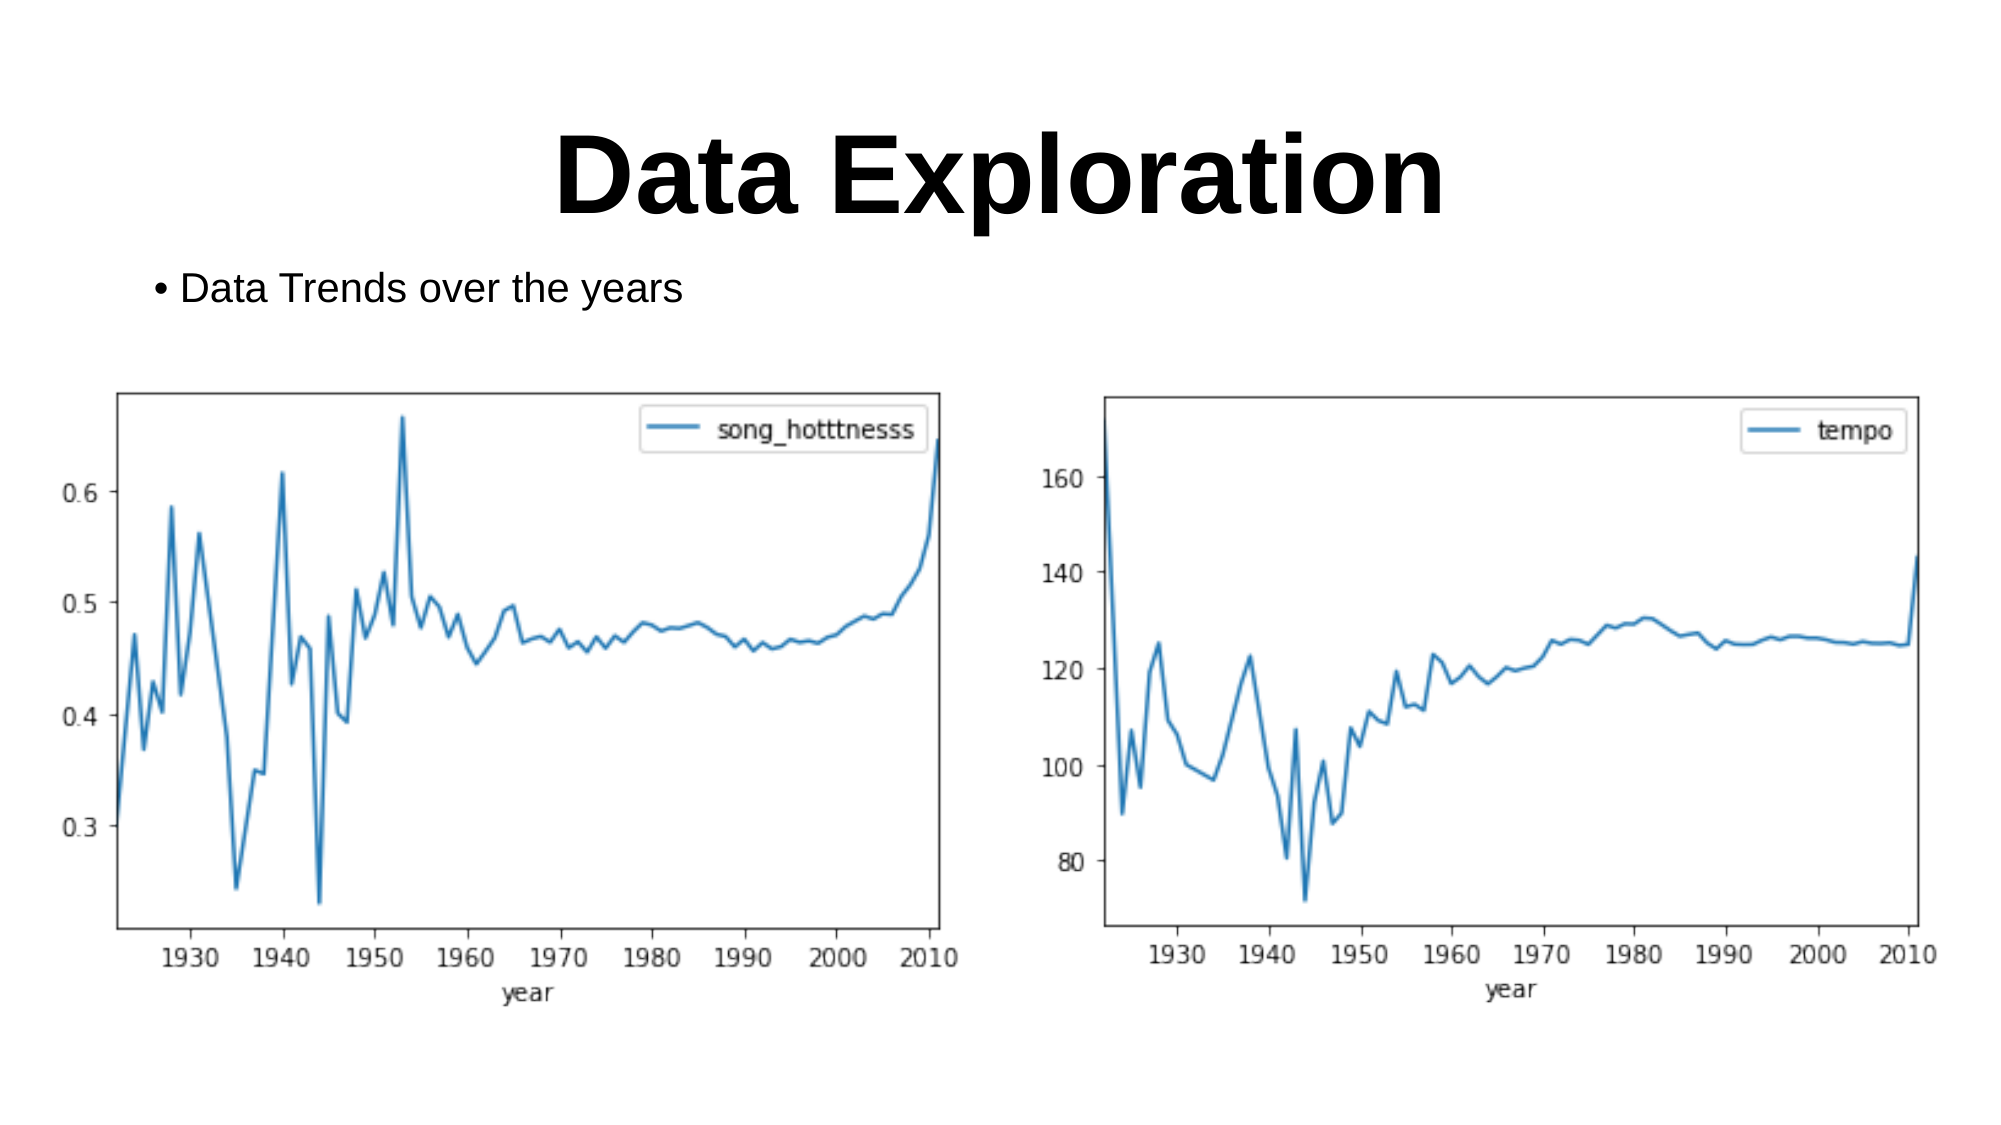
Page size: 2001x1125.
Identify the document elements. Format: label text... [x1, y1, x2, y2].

text_box Data Exploration [139, 49, 1863, 246]
text_box • Data Trends over the years [138, 253, 1471, 381]
picture [1024, 382, 1957, 1019]
picture [43, 378, 976, 1022]
